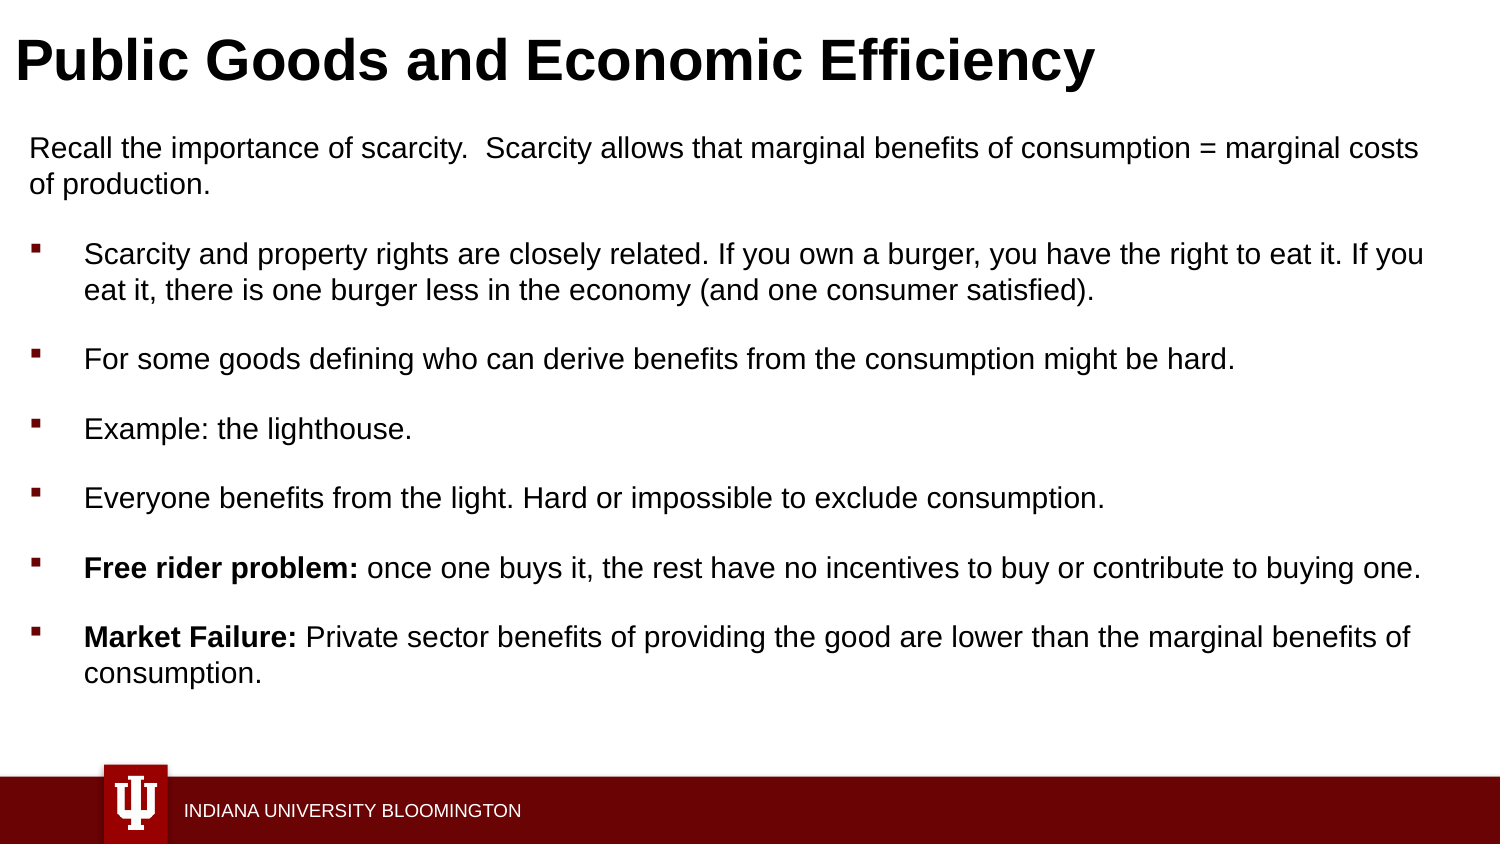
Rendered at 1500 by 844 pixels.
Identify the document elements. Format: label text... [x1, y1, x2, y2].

text_box Recall the importance of scarcity. Scarcity allows that marginal benefits of consumption = marginal costs of production. Scarcity and property rights are closely related. If you own a burger, you have the right to eat it. If you eat it, there is one burger less in the economy (and one consumer satisfied). For some goods defining who can derive benefits from the consumption might be hard. Example: the lighthouse. Everyone benefits from the light. Hard or impossible to exclude consumption. Free rider problem: once one buys it, the rest have no incentives to buy or contribute to buying one. Market Failure: Private sector benefits of providing the good are lower than the marginal benefits of consumption. [14, 121, 1444, 732]
title Public Goods and Economic Efficiency [0, 0, 1500, 115]
